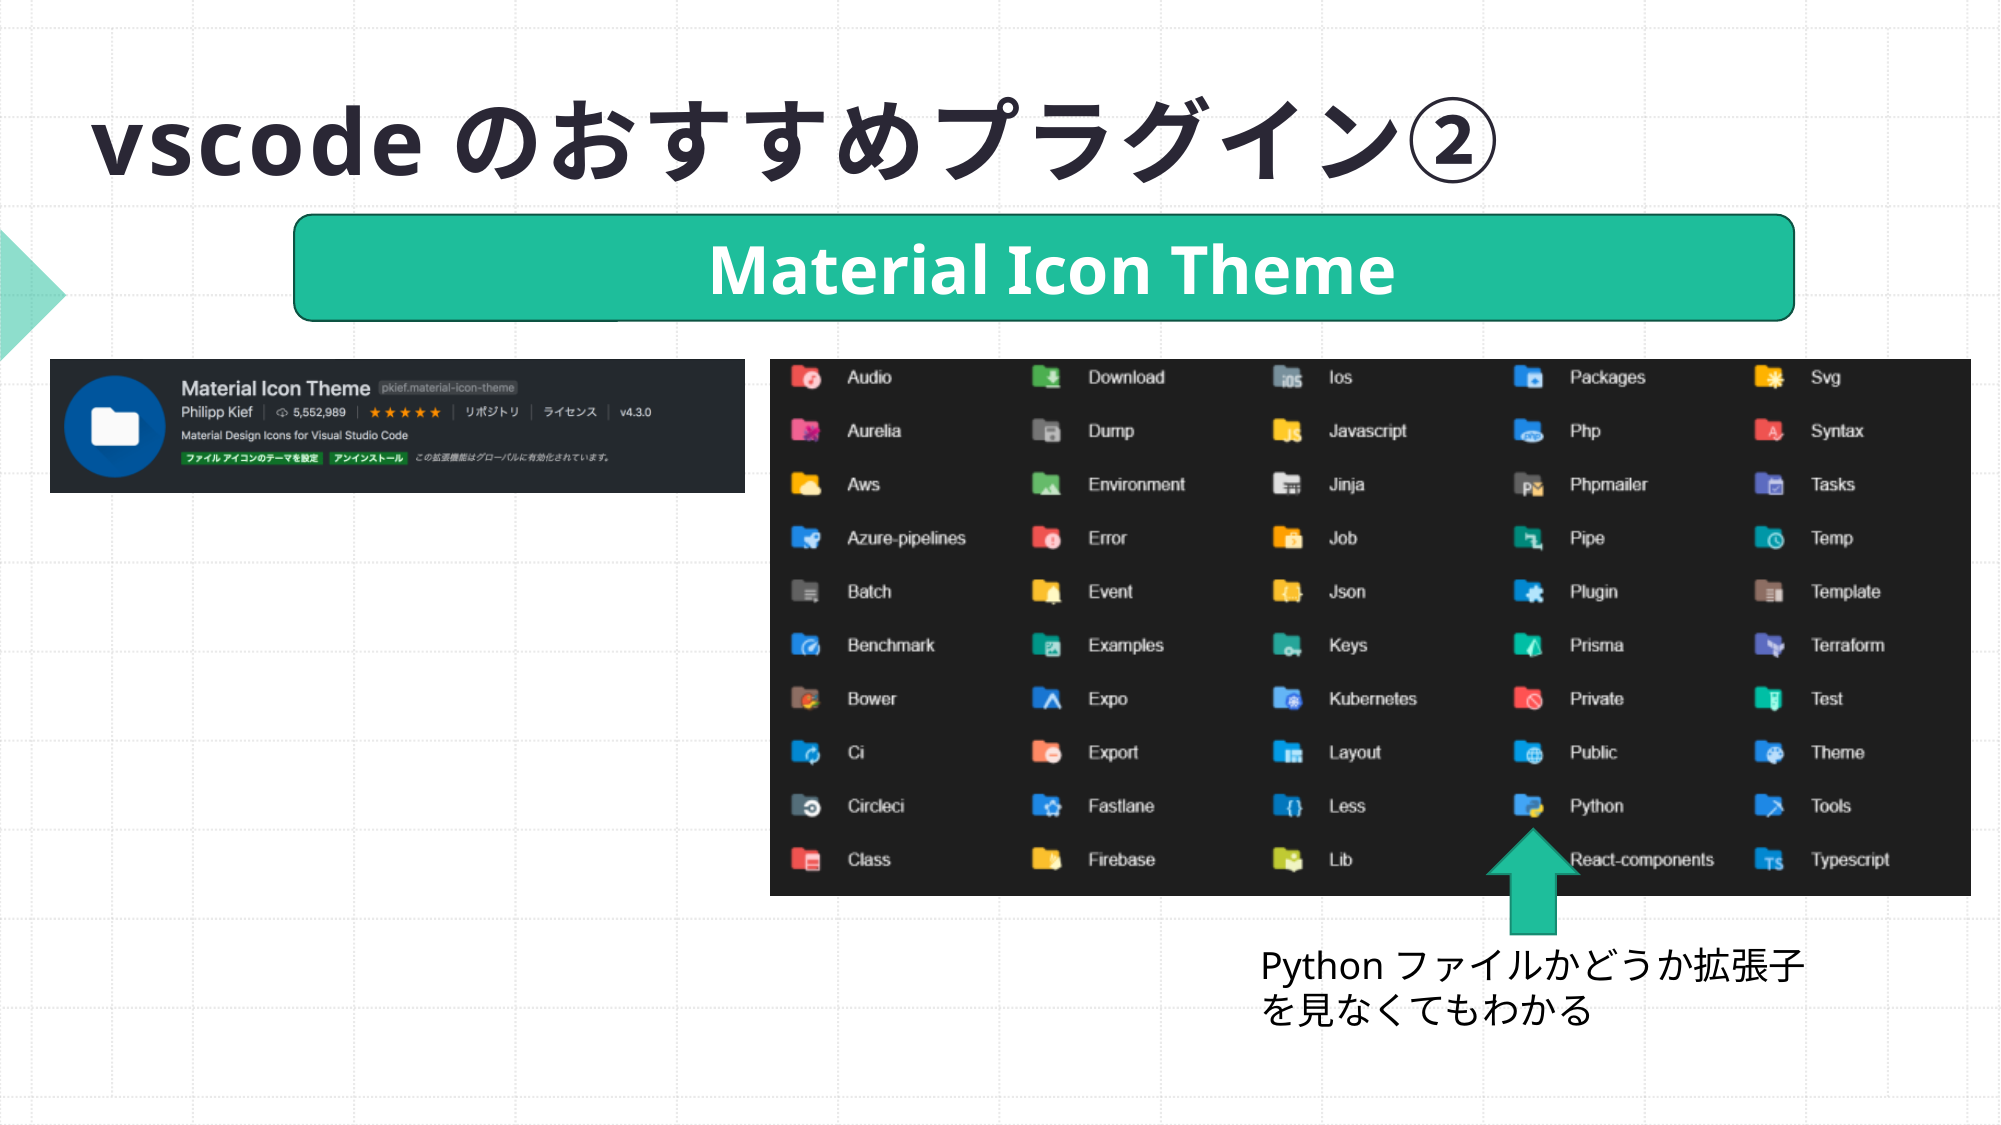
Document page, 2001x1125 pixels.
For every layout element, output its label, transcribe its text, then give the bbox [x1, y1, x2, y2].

picture [50, 359, 745, 493]
title vscodeのおすすめプラグイン② [73, 70, 1768, 210]
text_box Pythonファイルかどうか拡張子を見なくてもわかる [1245, 934, 1822, 1039]
picture [770, 359, 1971, 896]
text_box [1509, 896, 1557, 934]
text_box Material Icon Theme [293, 213, 1796, 322]
